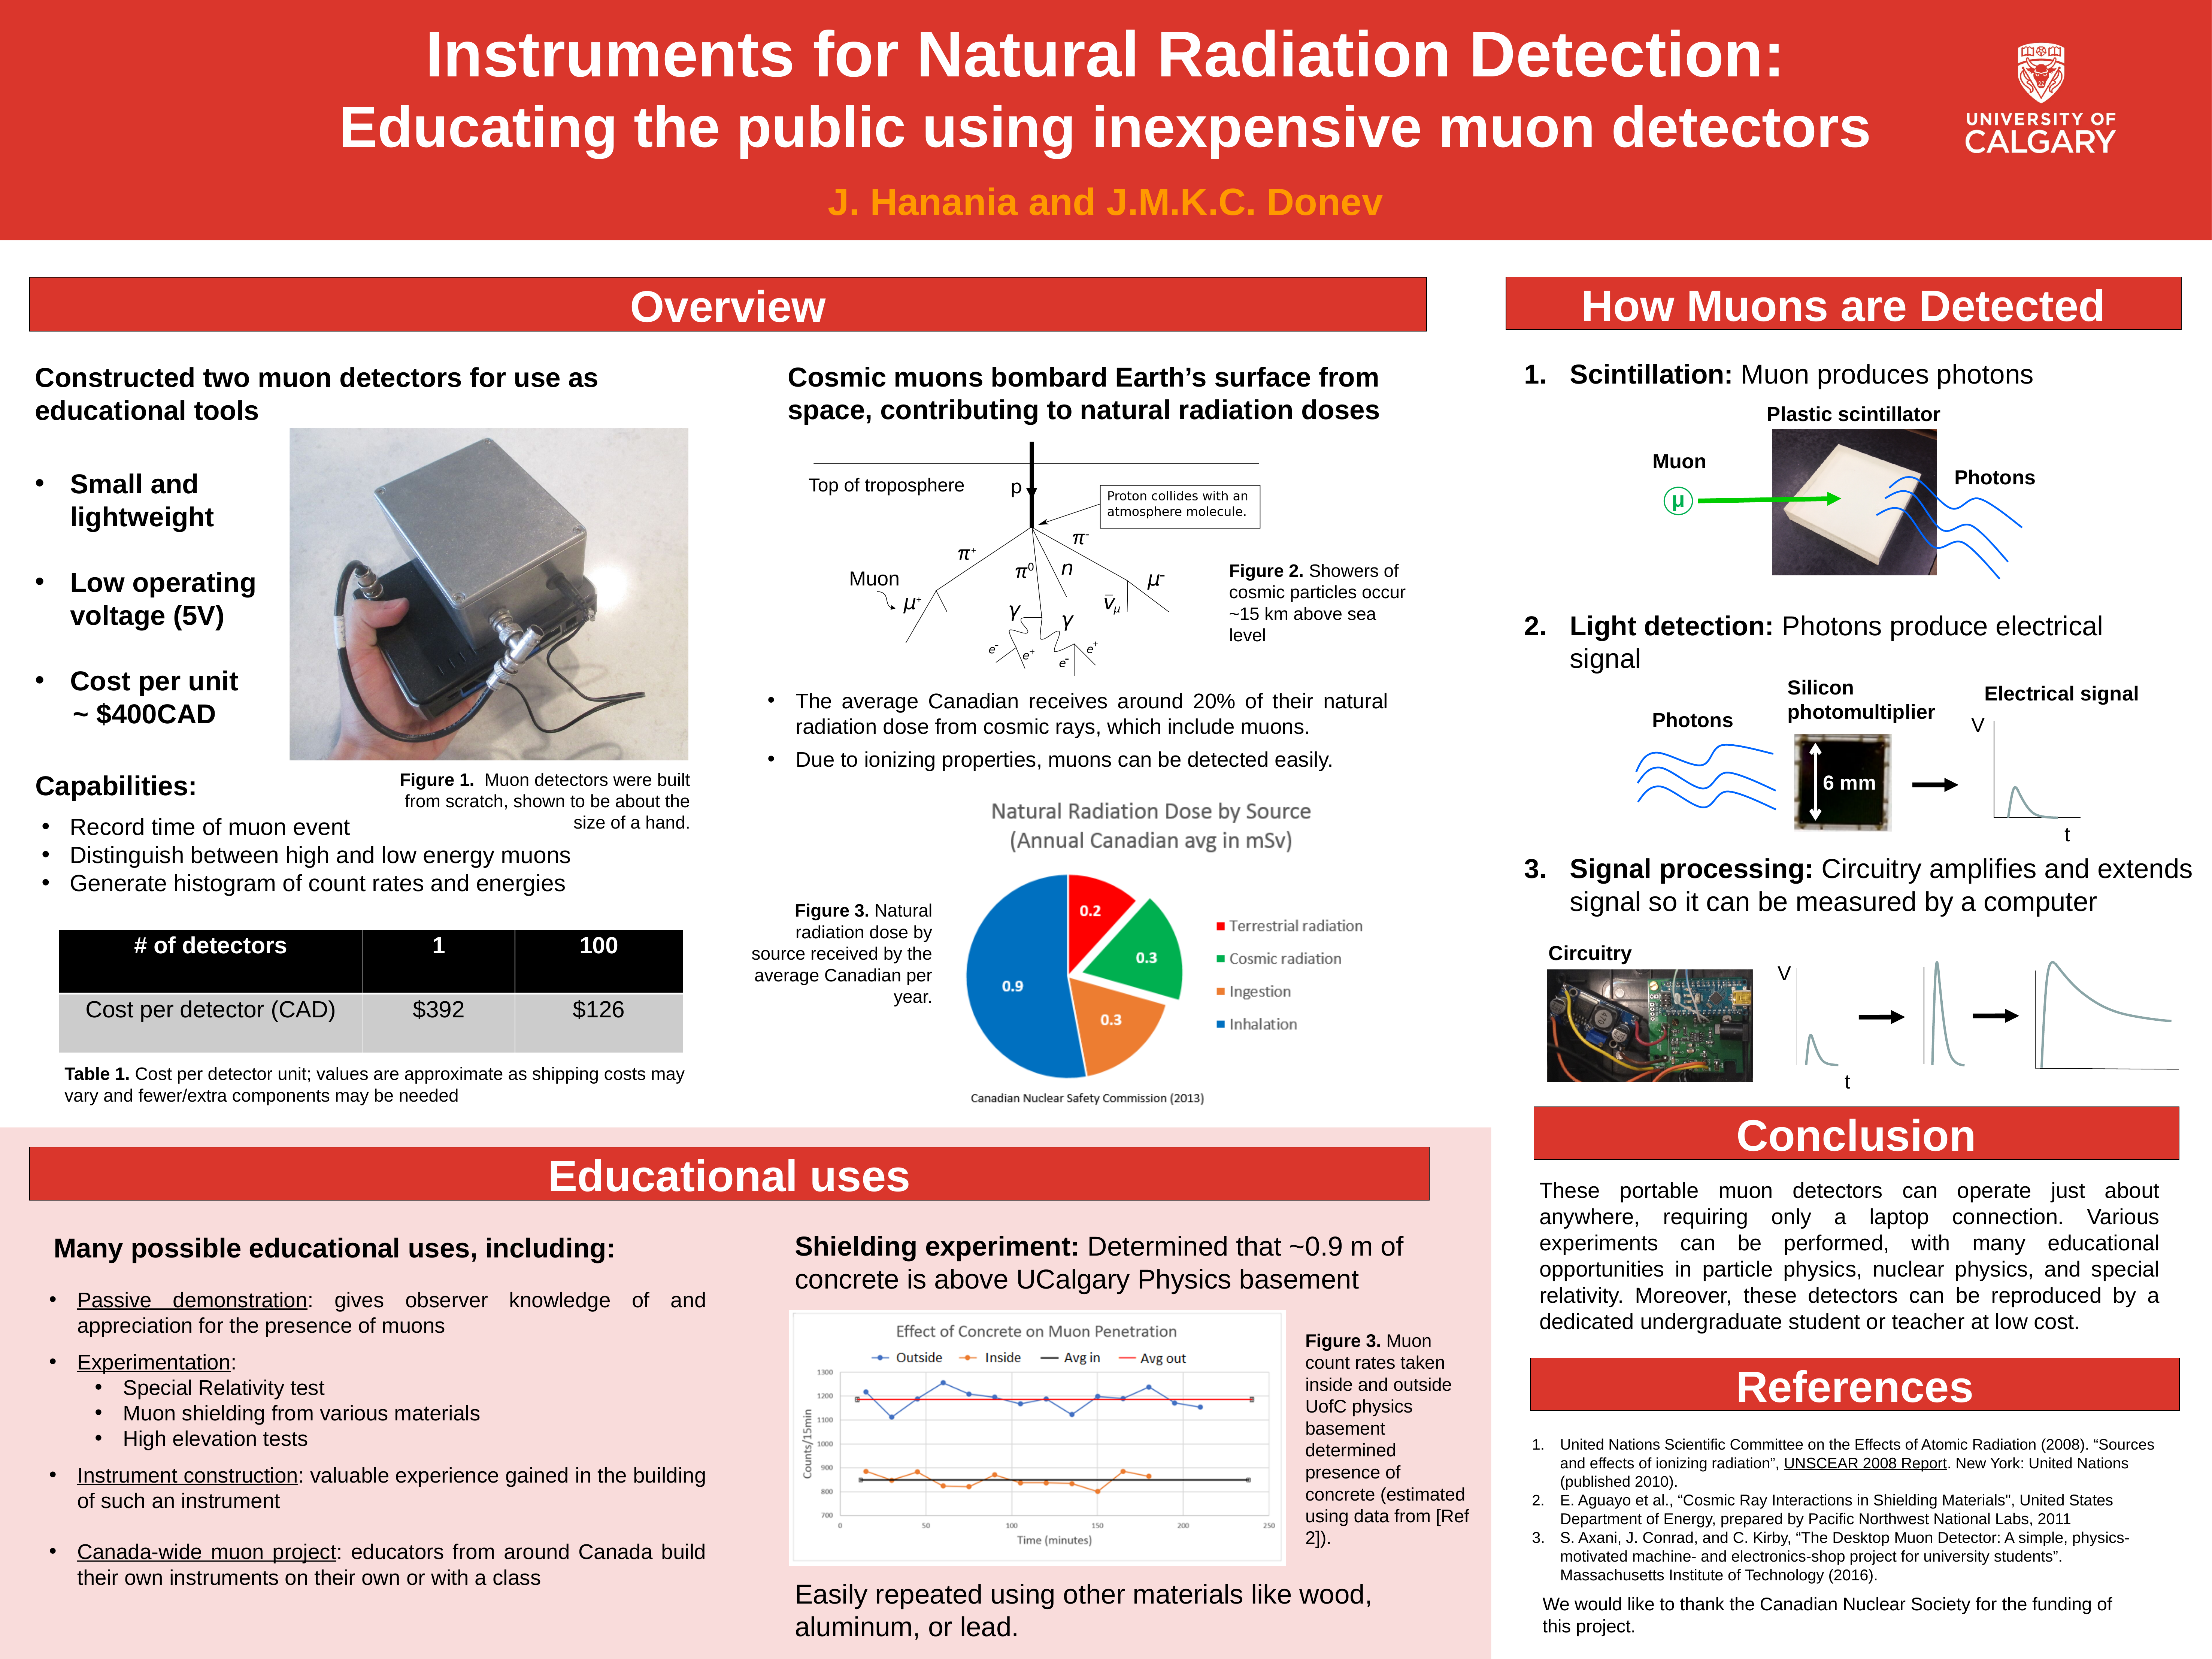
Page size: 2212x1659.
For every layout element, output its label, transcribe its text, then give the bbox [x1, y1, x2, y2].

text_box Circuitry [1543, 937, 1898, 967]
text_box Table 1. Cost per detector unit; values are approximate as shipping costs may vary and fewer/extra components may be needed [59, 1059, 700, 1108]
text_box Scintillation: Muon produces photons [1518, 354, 2049, 392]
picture [289, 428, 689, 760]
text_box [1629, 671, 2212, 849]
text_box Shielding experiment: Determined that ~0.9 m of concrete is above UCalgary Physics basement [789, 1226, 1437, 1297]
table_header # of detectors [59, 930, 363, 993]
table_cell $126 [515, 995, 683, 1053]
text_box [1530, 1106, 2179, 1203]
text_box These portable muon detectors can operate just about anywhere, requiring only a laptop connection. Various experiments can be performed, with many educational opportunities in particle physics, nuclear physics, and special relativity. Moreover, these detectors can be reproduced by a dedicated undergraduate student or teacher at low cost. [1534, 1207, 2166, 1336]
text_box Light detection: Photons produce electrical signal [1518, 605, 2124, 676]
text_box The average Canadian receives around 20% of their natural radiation dose from cosmic rays, which include muons. Due to ionizing properties, muons can be detected easily. [762, 684, 1394, 796]
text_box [1504, 1358, 2180, 1659]
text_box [30, 765, 587, 922]
text_box [0, 1127, 1491, 1659]
text_box How Muons are Detected [1506, 277, 2181, 330]
picture [789, 1310, 1286, 1566]
text_box Small and lightweight Low operating voltage (5V) Cost per unit ~ $400CAD [29, 463, 287, 732]
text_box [1772, 954, 2179, 1096]
text_box Figure 2. Showers of cosmic particles occur ~15 km above sea level [1294, 556, 1416, 648]
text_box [792, 432, 1293, 678]
text_box Figure 3. Natural radiation dose by source received by the average Canadian per year. [745, 896, 938, 1009]
text_box Constructed two muon detectors for use as educational tools [29, 357, 664, 429]
text_box Cosmic muons bombard Earth’s surface from space, contributing to natural radiation doses [782, 357, 1430, 428]
table_cell Cost per detector (CAD) [59, 995, 363, 1053]
picture [1893, 6, 2183, 182]
text_box Easily repeated using other materials like wood, aluminum, or lead. [789, 1573, 1437, 1645]
text_box Educational uses [29, 1147, 1430, 1200]
table_cell $392 [363, 995, 515, 1053]
text_box Signal processing: Circuitry amplifies and extends signal so it can be measured by a computer [1518, 848, 2211, 920]
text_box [1647, 398, 2212, 575]
text_box Figure 1. Muon detectors were built from scratch, shown to be about the size of a hand. [587, 765, 696, 835]
table_header 100 [515, 930, 683, 993]
text_box Figure 3. Muon count rates taken inside and outside UofC physics basement determined presence of concrete (estimated using data from [Ref 2]). [1300, 1326, 1477, 1551]
picture [948, 790, 1378, 1107]
picture [1547, 969, 1754, 1082]
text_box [43, 1227, 715, 1618]
text_box Instruments for Natural Radiation Detection: Educating the public using inexpensive muon detectors J. Hanania and J.M.K.C. Donev [0, 0, 2212, 240]
table_header 1 [363, 930, 515, 993]
text_box Overview [29, 277, 1427, 331]
